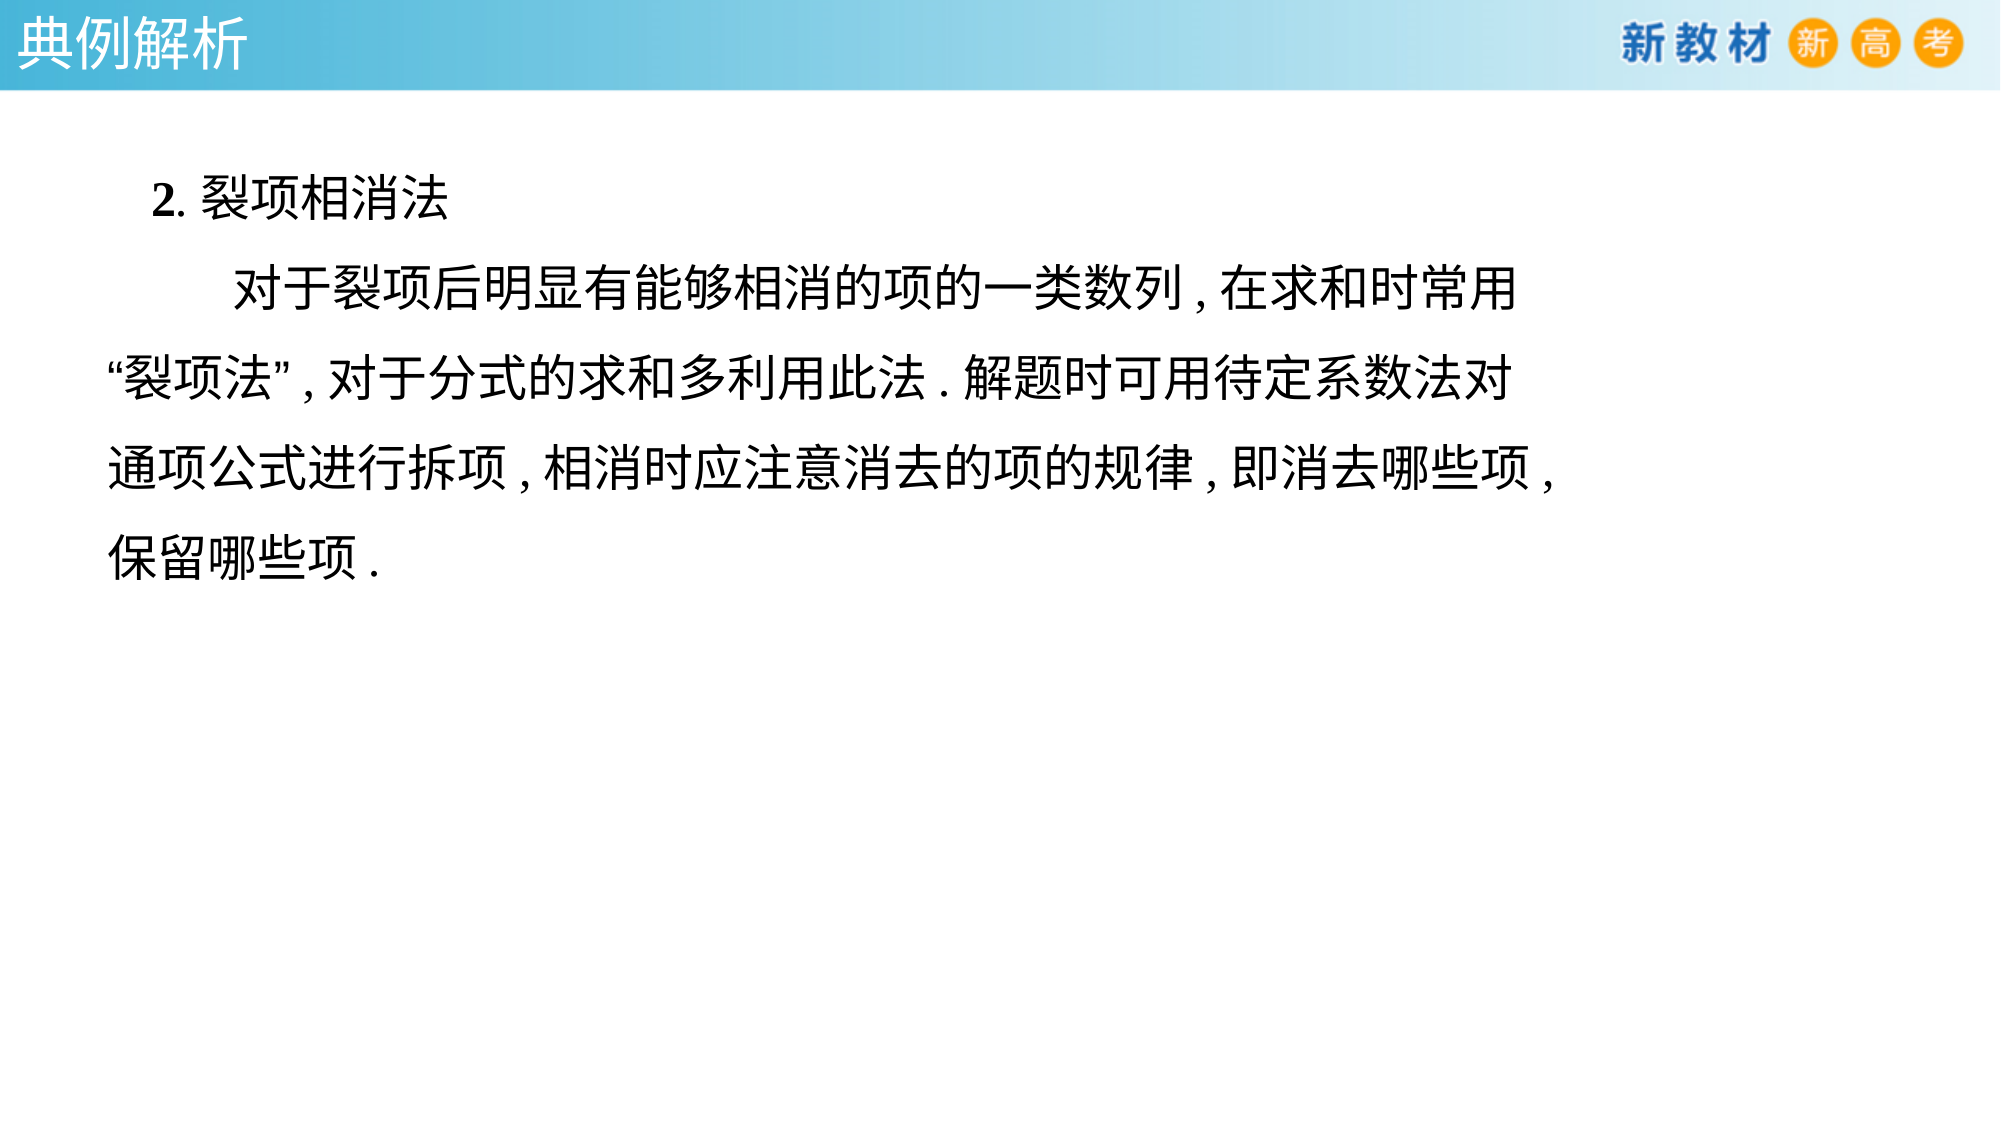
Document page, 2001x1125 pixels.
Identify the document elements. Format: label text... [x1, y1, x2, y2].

picture [0, 0, 2001, 1125]
text_box 2.裂项相消法 对于裂项后明显有能够相消的项的一类数列,在求和时常用“裂项法”,对于分式的求和多利用此法.解题时可用待定系数法对通项公式进行拆项,相消时应注意消去的项的规律,即消去哪些项,保留哪些项. [92, 128, 1576, 594]
text_box 典例解析 [1, 0, 265, 85]
